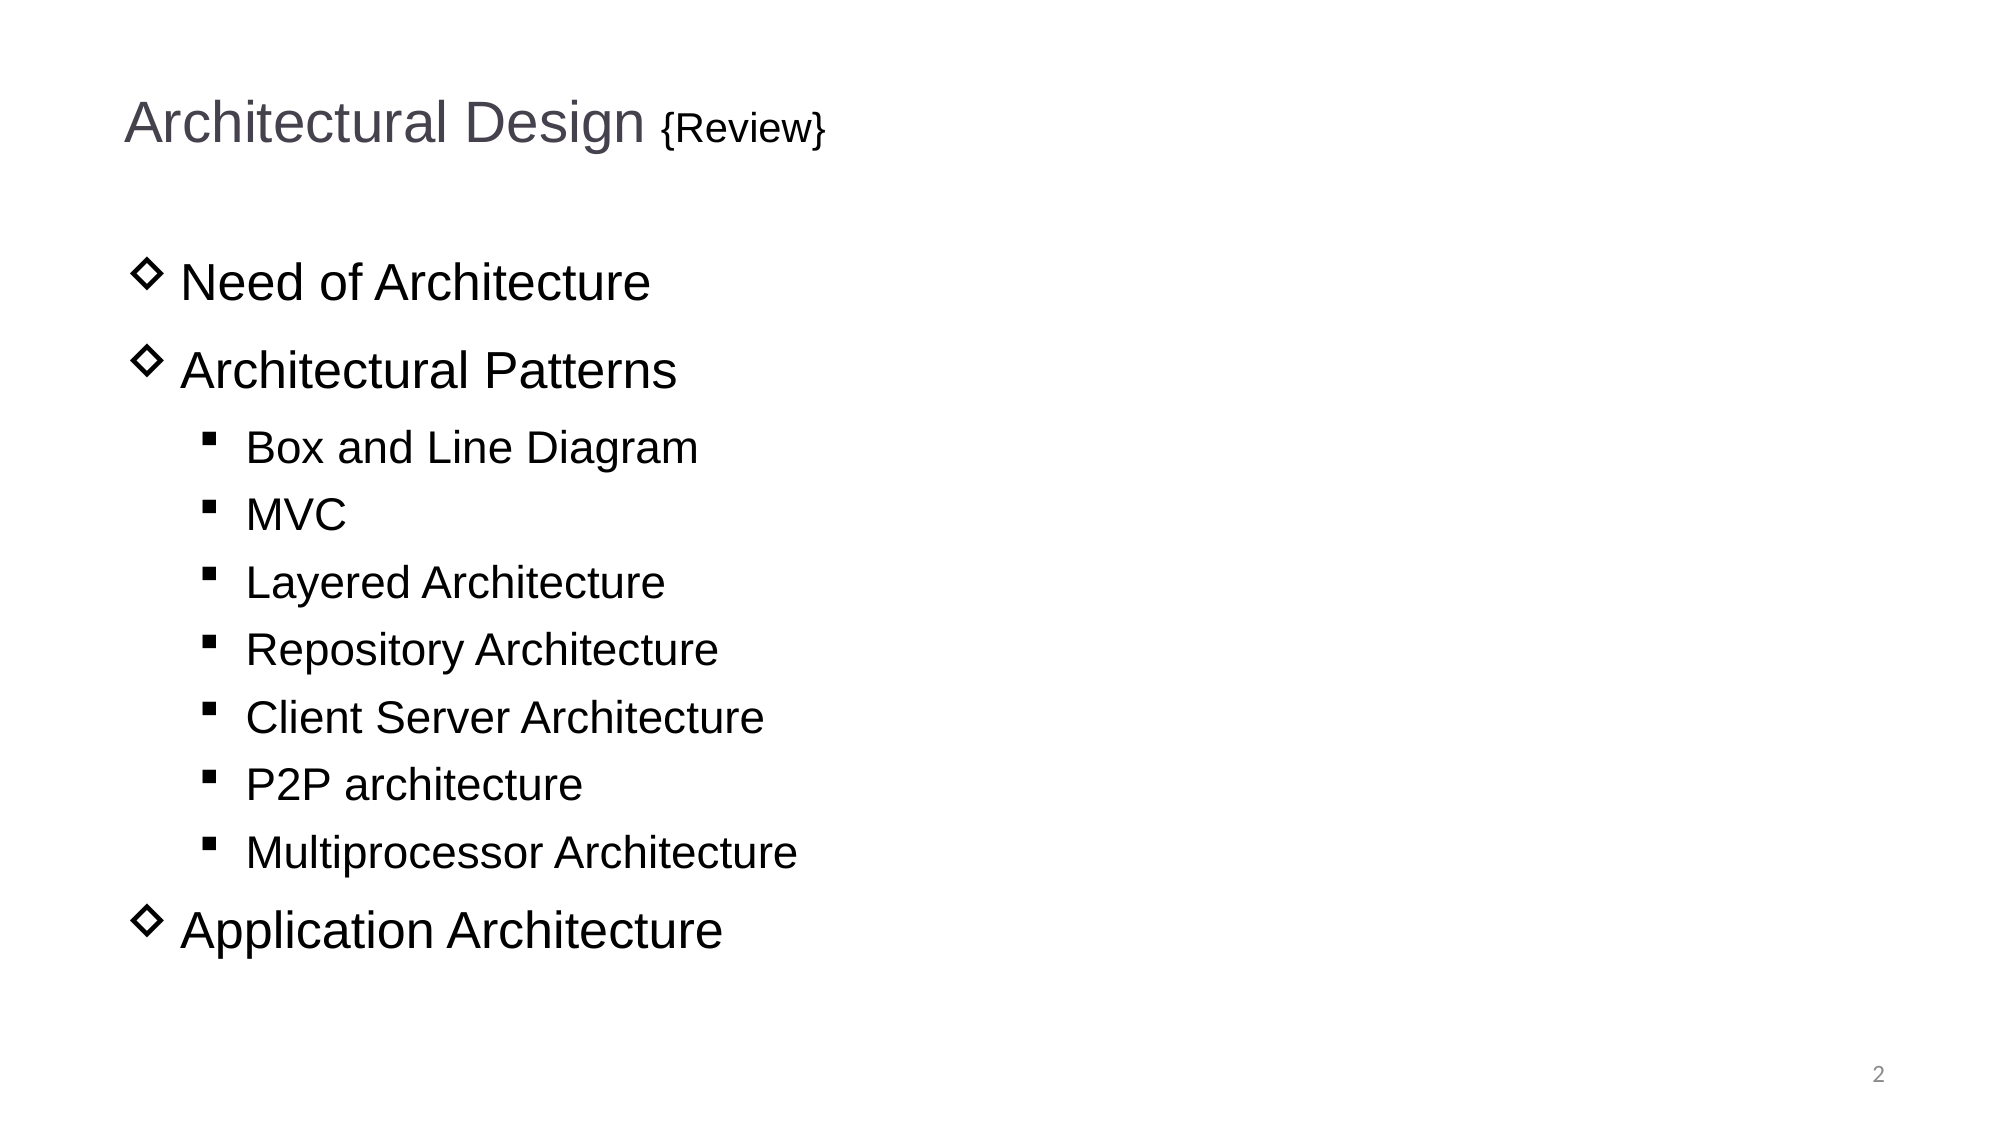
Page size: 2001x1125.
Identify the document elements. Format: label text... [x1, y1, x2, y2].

slide_number 2 [1433, 1042, 1900, 1103]
list Need of Architecture Architectural Patterns Box and Line Diagram MVC Layered Architecture Repository Architecture Client Server Architecture P2P architecture Multiprocessor Architecture Application Architecture [109, 241, 1975, 987]
title Architectural Design {Review} [108, 25, 1647, 214]
